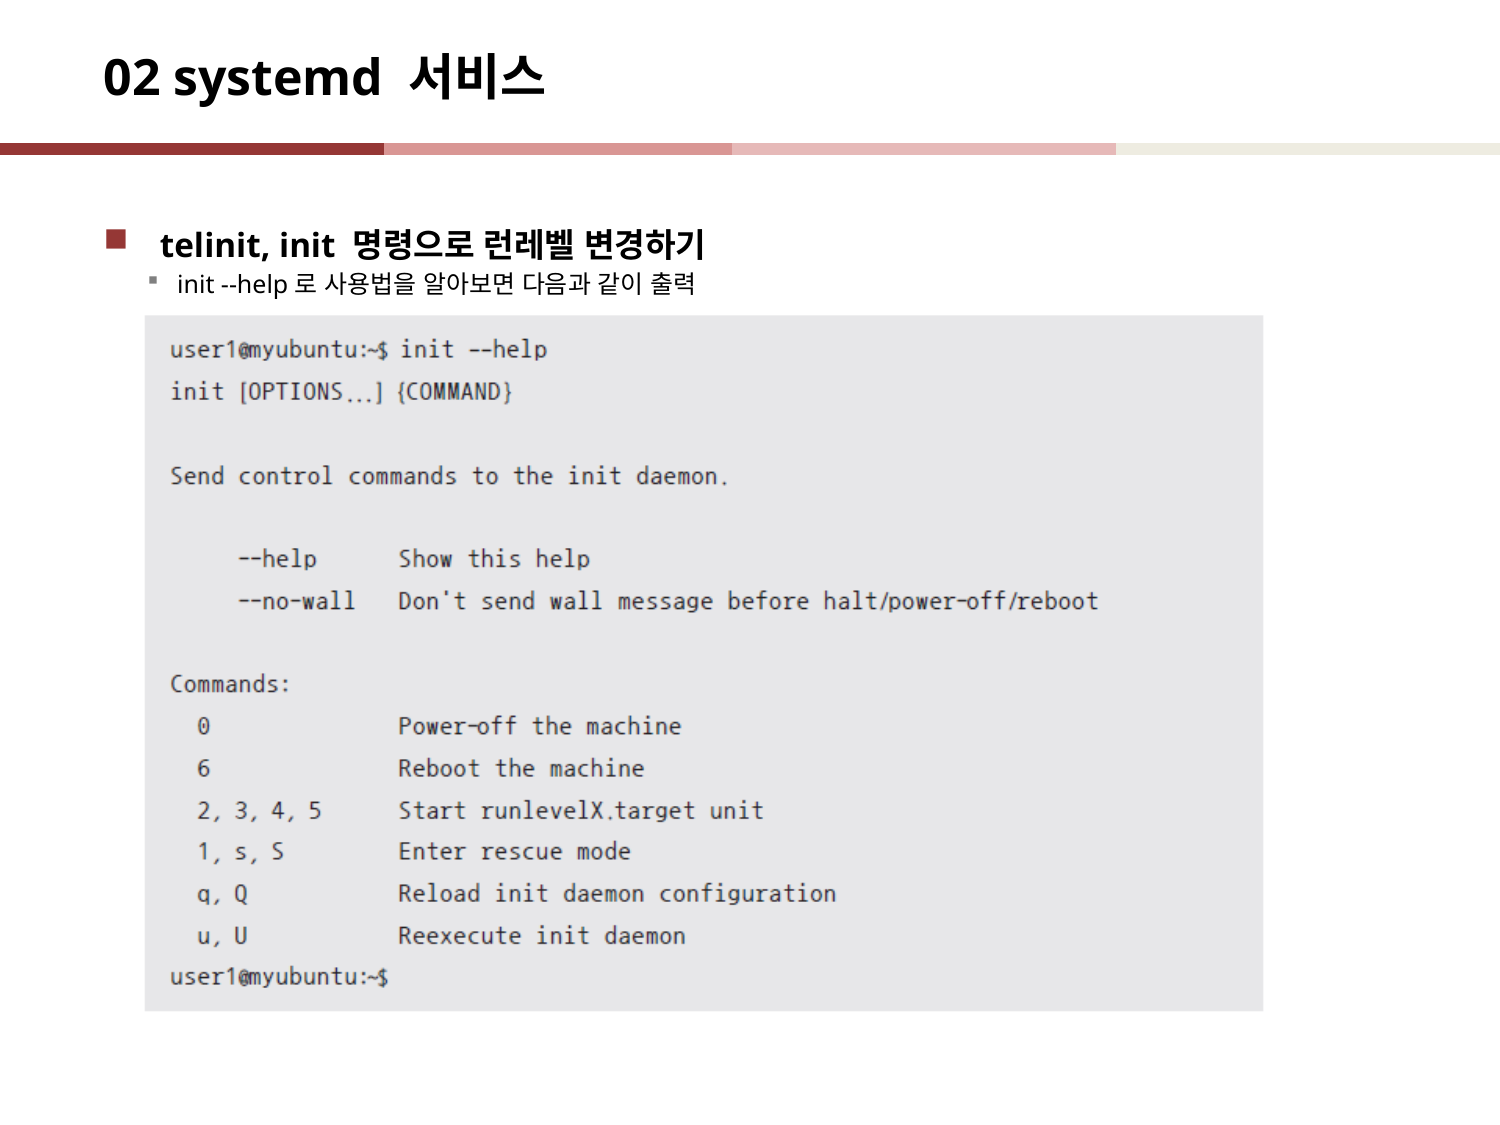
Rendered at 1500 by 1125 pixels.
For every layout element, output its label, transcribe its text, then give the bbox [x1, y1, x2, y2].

picture [141, 314, 1276, 1014]
title 02 systemd 서비스 [88, 30, 1330, 121]
list telinit, init 명령으로 런레벨 변경하기 init --help로 사용법을 알아보면 다음과 같이 출력 [88, 196, 1436, 1083]
